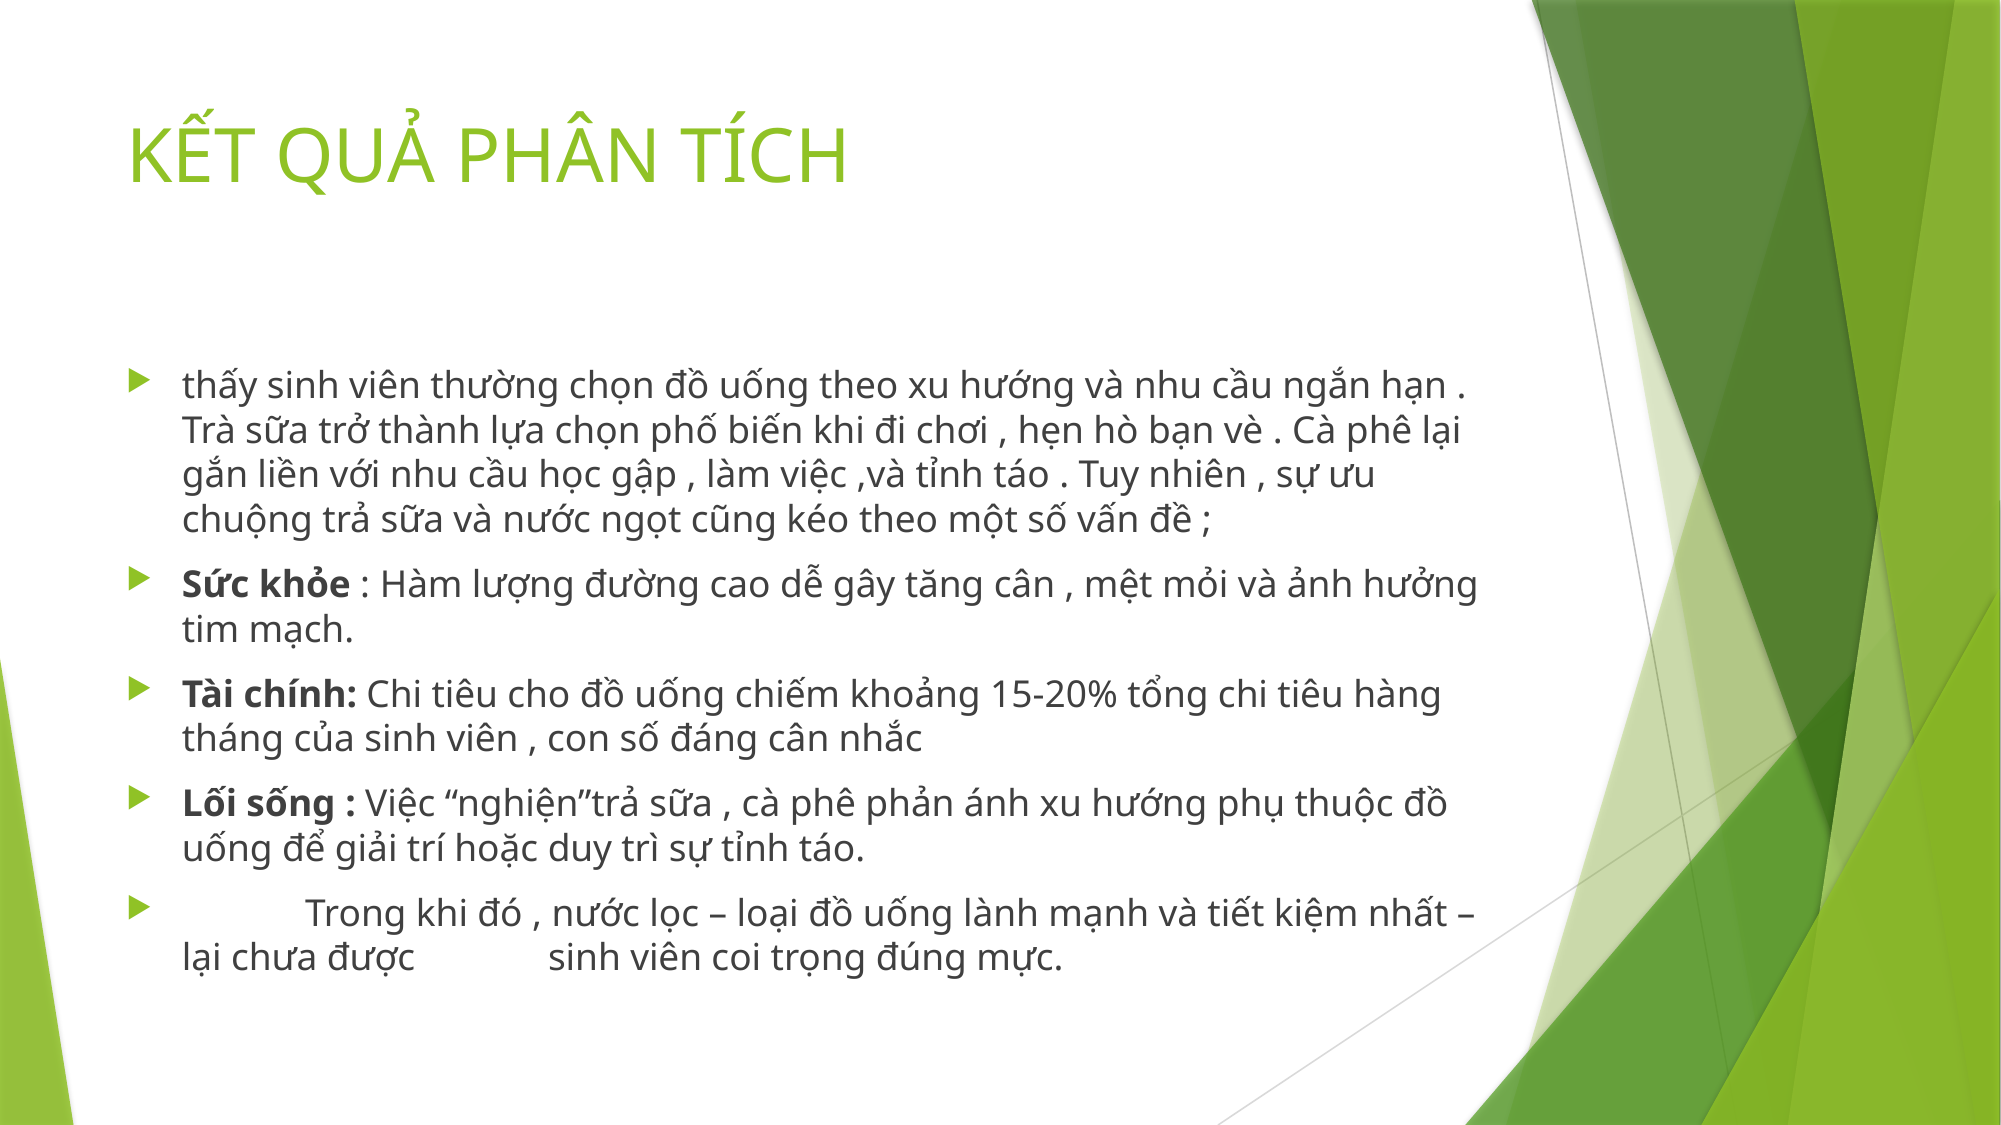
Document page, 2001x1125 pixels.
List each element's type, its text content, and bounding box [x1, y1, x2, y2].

title KẾT QUẢ PHÂN TÍCH [111, 99, 1522, 317]
list thấy sinh viên thường chọn đồ uống theo xu hướng và nhu cầu ngắn hạn . Trà sữa trở thành lựa chọn phố biến khi đi chơi , hẹn hò bạn vè . Cà phê lại gắn liền với nhu cầu học gập , làm việc ,và tỉnh táo . Tuy nhiên , sự ưu chuộng trả sữa và nước ngọt cũng kéo theo một số vấn đề ; Sức khỏe : Hàm lượng đường cao dễ gây tăng cân , mệt mỏi và ảnh hưởng tim mạch. Tài chính: Chi tiêu cho đồ uống chiếm khoảng 15-20% tổng chi tiêu hàng tháng của sinh viên , con số đáng cân nhắc Lối sống : Việc “nghiện”trả sữa , cà phê phản ánh xu hướng phụ thuộc đồ uống để giải trí hoặc duy trì sự tỉnh táo. Trong khi đó , nước lọc – loại đồ uống lành mạnh và tiết kiệm nhất – lại chưa được sinh viên coi trọng đúng mực. [111, 354, 1522, 992]
